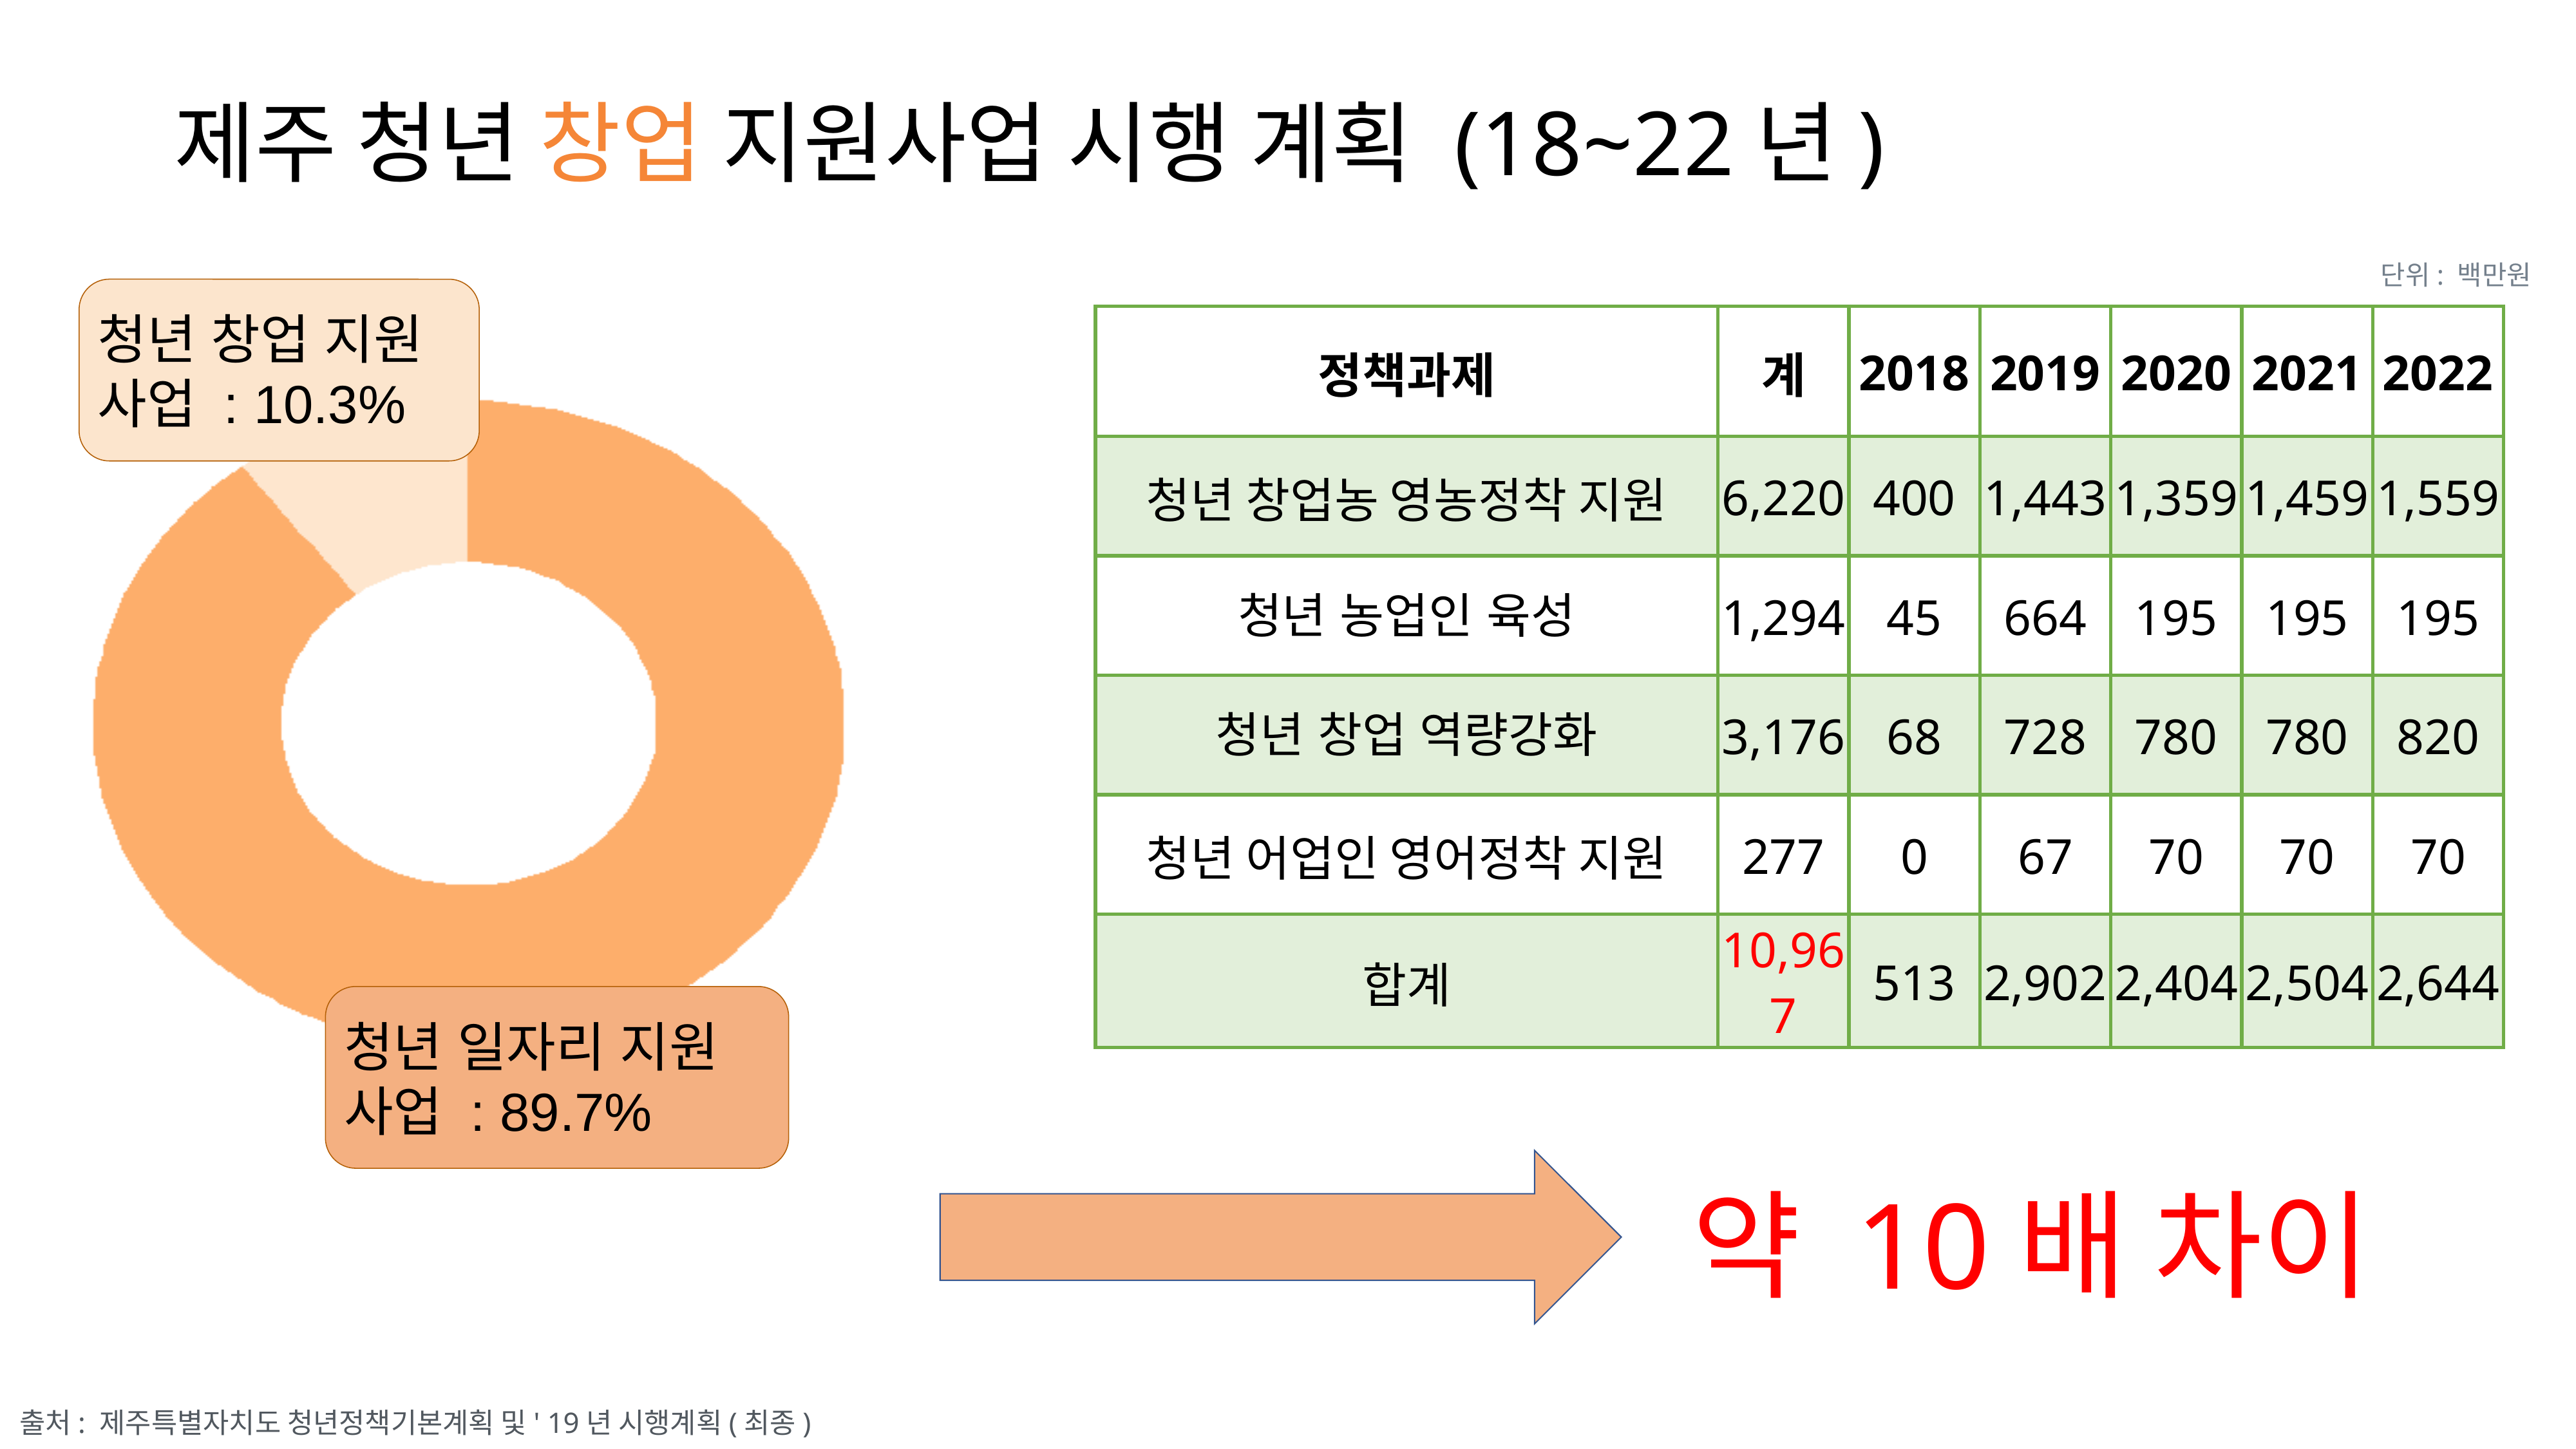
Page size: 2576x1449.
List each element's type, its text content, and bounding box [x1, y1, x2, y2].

table_cell 195 [2244, 558, 2371, 674]
table_cell 513 [1851, 916, 1978, 1046]
table_cell 780 [2244, 677, 2371, 793]
table_cell 청년 창업농 영농정착 지원 [1097, 438, 1716, 554]
text_box [940, 1150, 1622, 1324]
table_cell 195 [2374, 558, 2502, 674]
table_cell 400 [1851, 438, 1978, 554]
table_header 2021 [2244, 308, 2371, 435]
table_cell 45 [1851, 558, 1978, 674]
table_header 2018 [1851, 308, 1978, 435]
picture [0, 196, 940, 1253]
text_box 약 10배 차이 [1672, 1161, 2398, 1324]
table_cell 2,504 [2244, 916, 2371, 1046]
text_box 출처: 제주특별자치도 청년정책기본계획 및' 19년 시행계획(최종) [0, 1395, 911, 1449]
table_cell 664 [1982, 558, 2109, 674]
table_cell 780 [2112, 677, 2240, 793]
table_cell 70 [2112, 797, 2240, 913]
table_cell 청년 창업 역량강화 [1097, 677, 1716, 793]
table_cell 2,644 [2374, 916, 2502, 1046]
table_cell 70 [2244, 797, 2371, 913]
table_cell 1,443 [1982, 438, 2109, 554]
table_cell 70 [2374, 797, 2502, 913]
table_cell 728 [1982, 677, 2109, 793]
table_header 2019 [1982, 308, 2109, 435]
table_header 정책과제 [1097, 308, 1716, 435]
table_cell 820 [2374, 677, 2502, 793]
table_cell 1,359 [2112, 438, 2240, 554]
table_cell 청년 농업인 육성 [1097, 558, 1716, 674]
table_header 2020 [2112, 308, 2240, 435]
table_cell 6,220 [1719, 438, 1847, 554]
text_box 단위: 백만원 [2371, 252, 2576, 295]
table_cell 1,559 [2374, 438, 2502, 554]
table_header 2022 [2374, 308, 2502, 435]
table_cell 277 [1719, 797, 1847, 913]
table_header 계 [1719, 308, 1847, 435]
table_cell 195 [2112, 558, 2240, 674]
table_cell 1,294 [1719, 558, 1847, 674]
table_cell 합계 [1097, 916, 1716, 1046]
table_cell 2,902 [1982, 916, 2109, 1046]
text_box 제주 청년 창업 지원사업 시행 계획 (18~22년) [155, 77, 2139, 276]
table_cell 청년 어업인 영어정착 지원 [1097, 797, 1716, 913]
table_cell 0 [1851, 797, 1978, 913]
table_cell 2,404 [2112, 916, 2240, 1046]
table_cell 1,459 [2244, 438, 2371, 554]
table_cell 67 [1982, 797, 2109, 913]
table_cell 68 [1851, 677, 1978, 793]
table_cell 3,176 [1719, 677, 1847, 793]
table_cell 10,967 [1719, 916, 1847, 1046]
